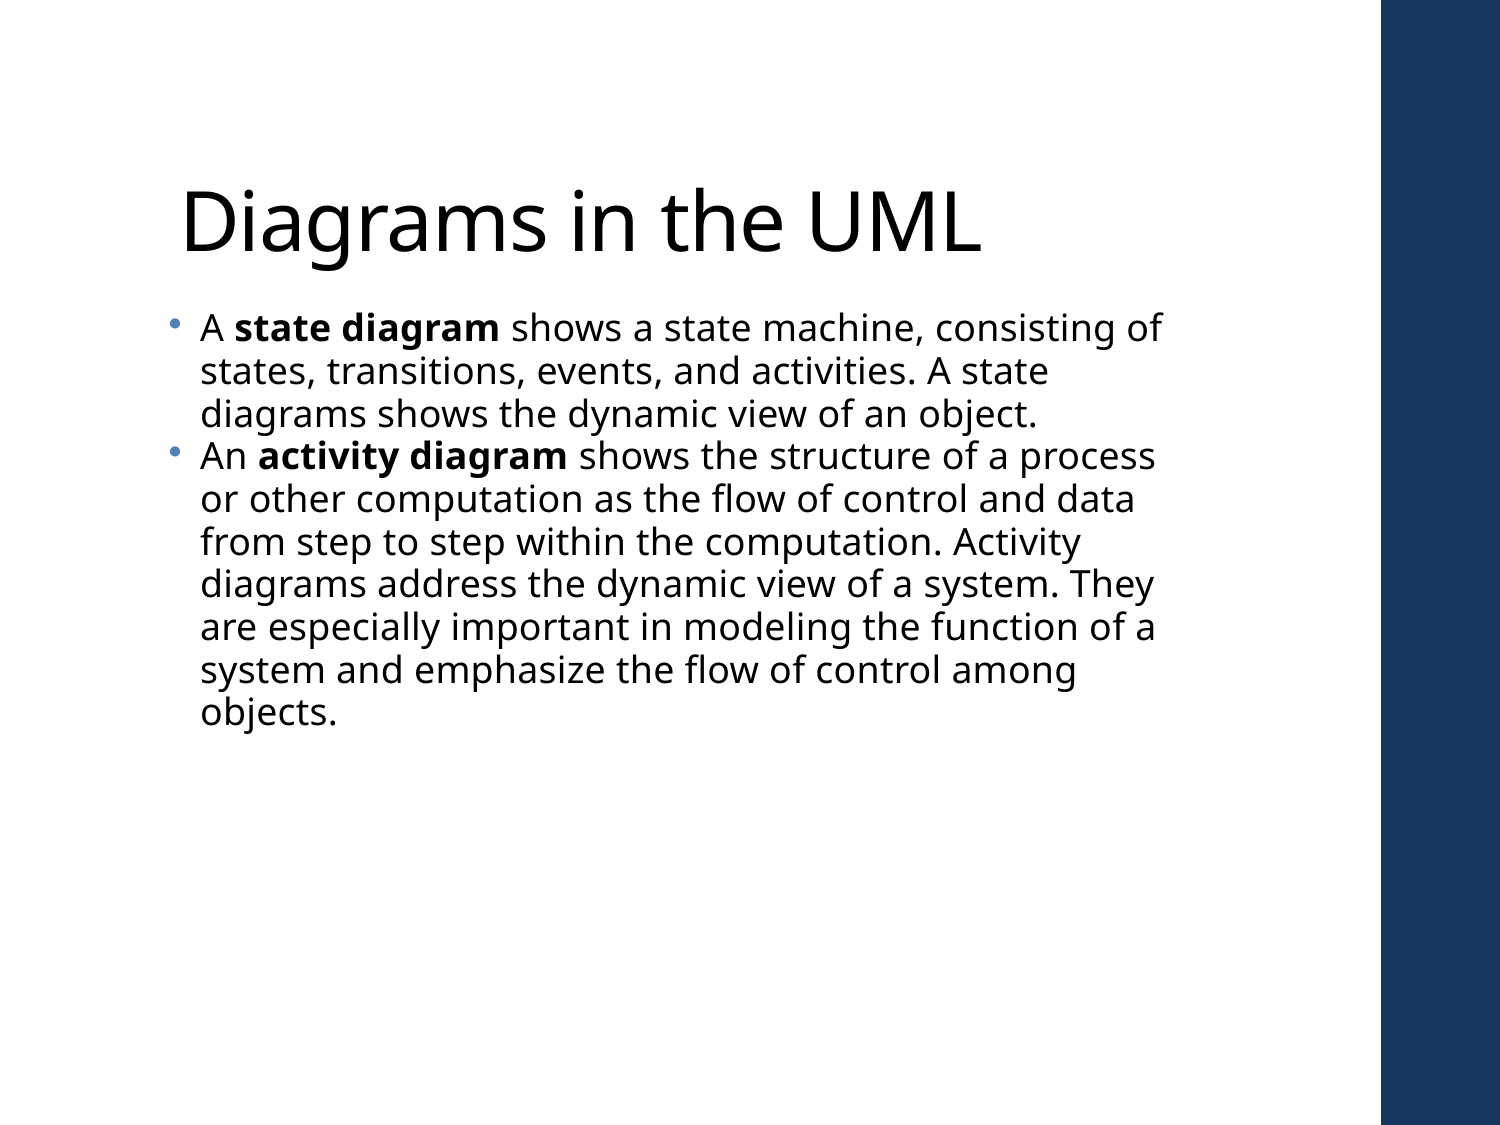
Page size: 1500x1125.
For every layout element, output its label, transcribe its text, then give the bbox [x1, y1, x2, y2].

list A state diagram shows a state machine, consisting of states, transitions, events, and activities. A state diagrams shows the dynamic view of an object. An activity diagram shows the structure of a process or other computation as the flow of control and data from step to step within the computation. Activity diagrams address the dynamic view of a system. They are especially important in modeling the function of a system and emphasize the flow of control among objects. [155, 299, 1213, 1014]
title Diagrams in the UML [155, 59, 1348, 278]
